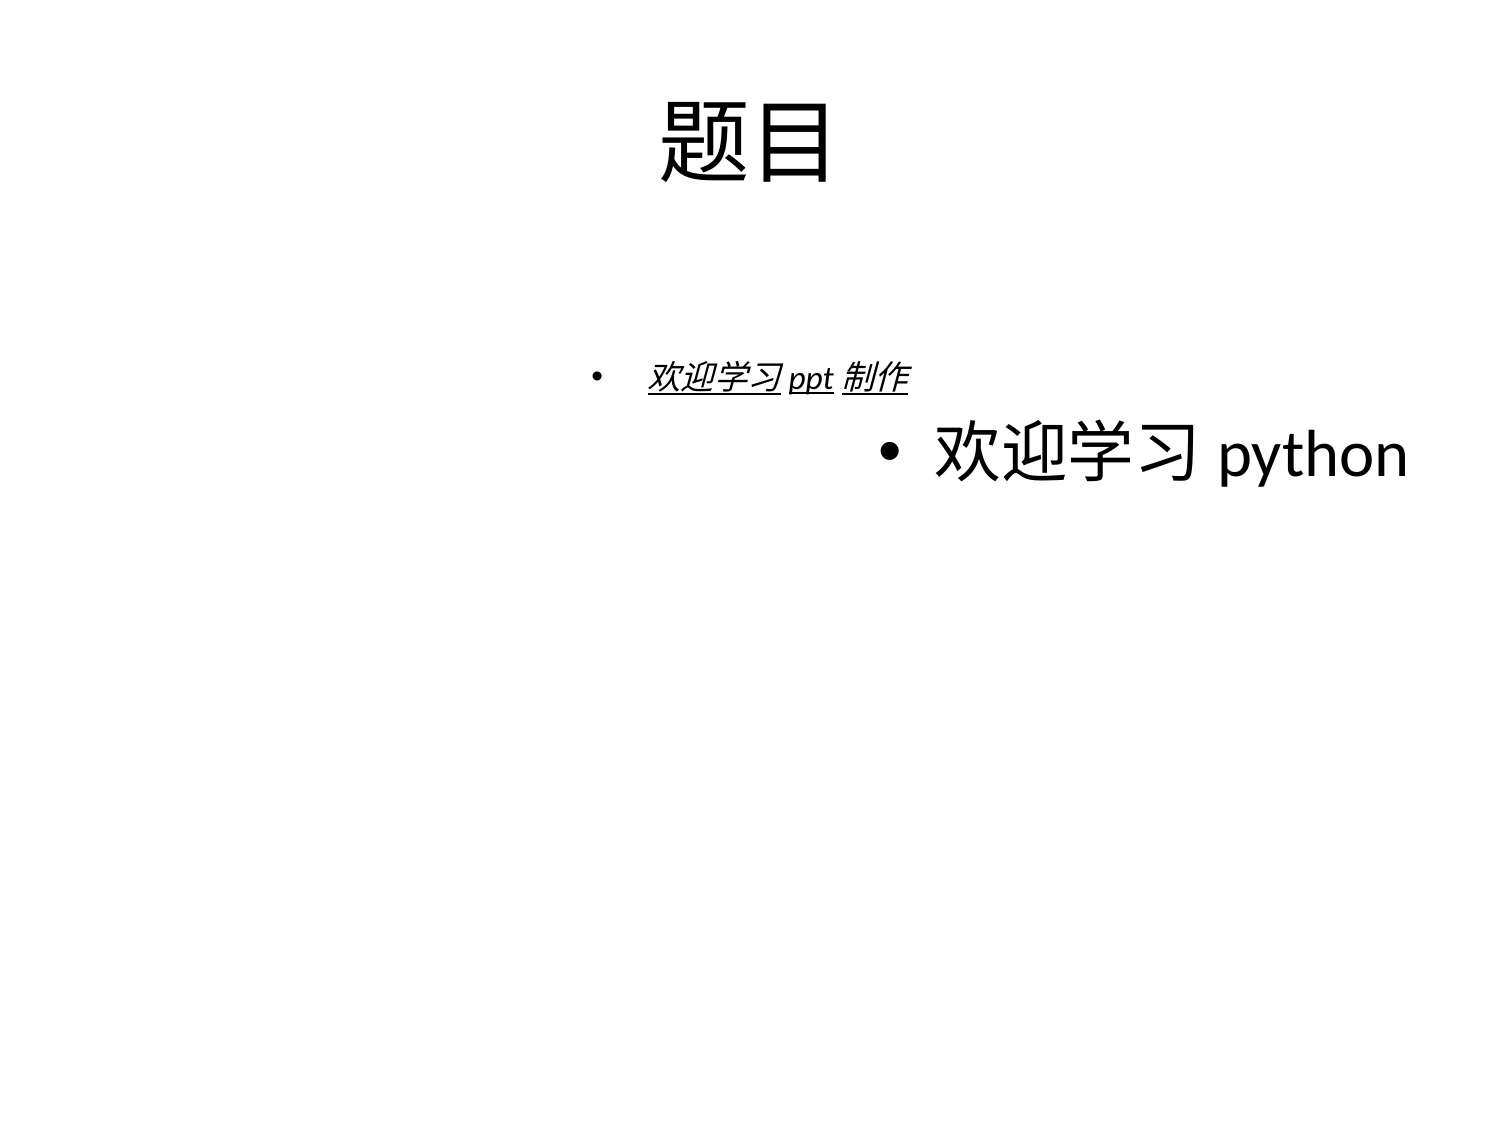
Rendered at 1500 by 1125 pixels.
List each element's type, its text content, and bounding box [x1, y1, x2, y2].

list 欢迎学习ppt制作 欢迎学习python [75, 262, 1425, 1005]
title 题目 [75, 45, 1425, 233]
